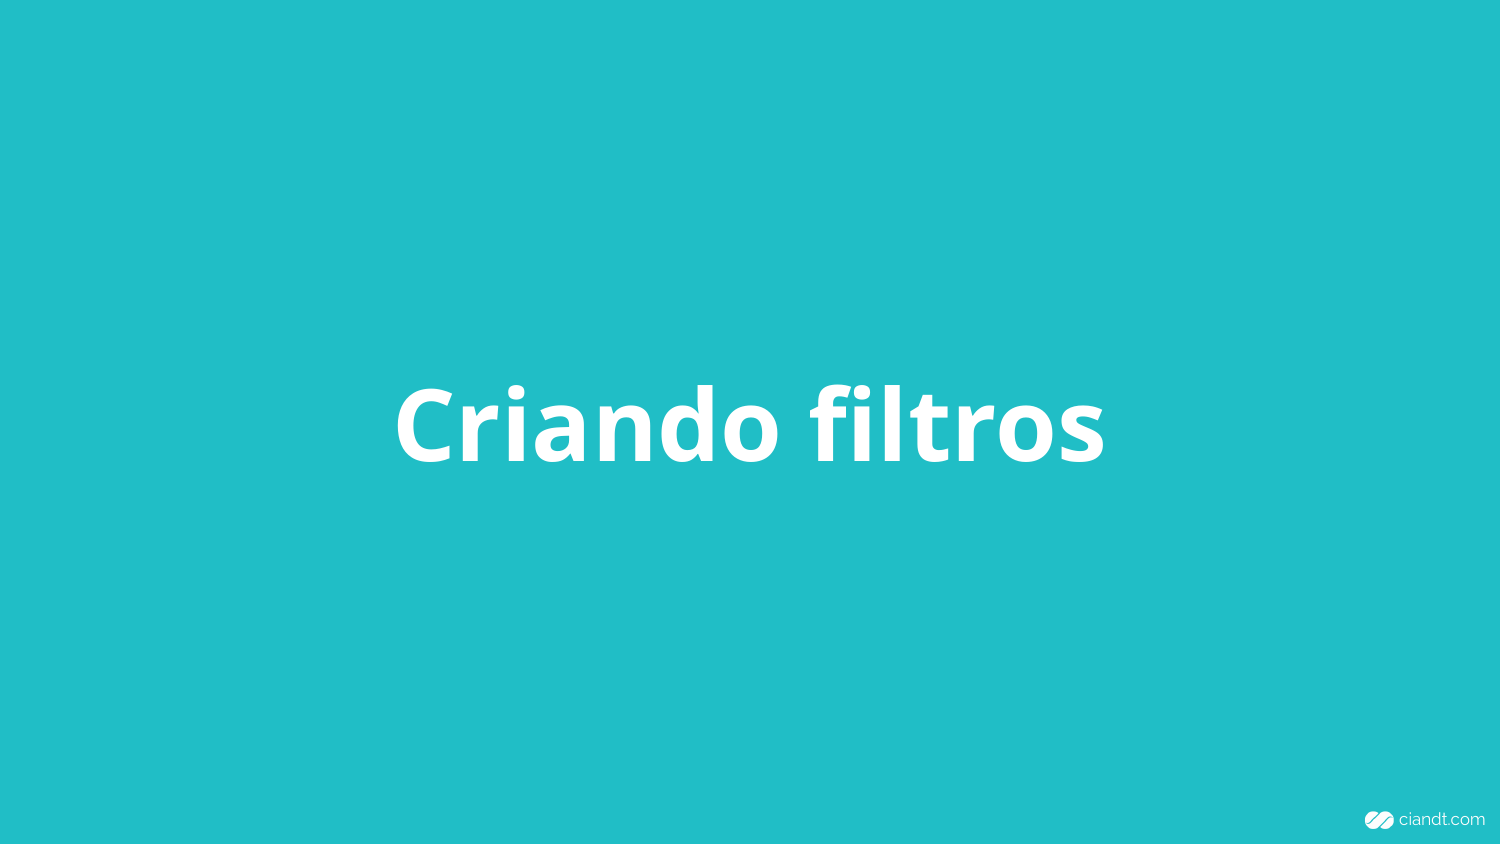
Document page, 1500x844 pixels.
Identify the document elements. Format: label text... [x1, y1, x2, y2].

title Criando filtros [112, 84, 1388, 760]
picture [1357, 806, 1493, 834]
